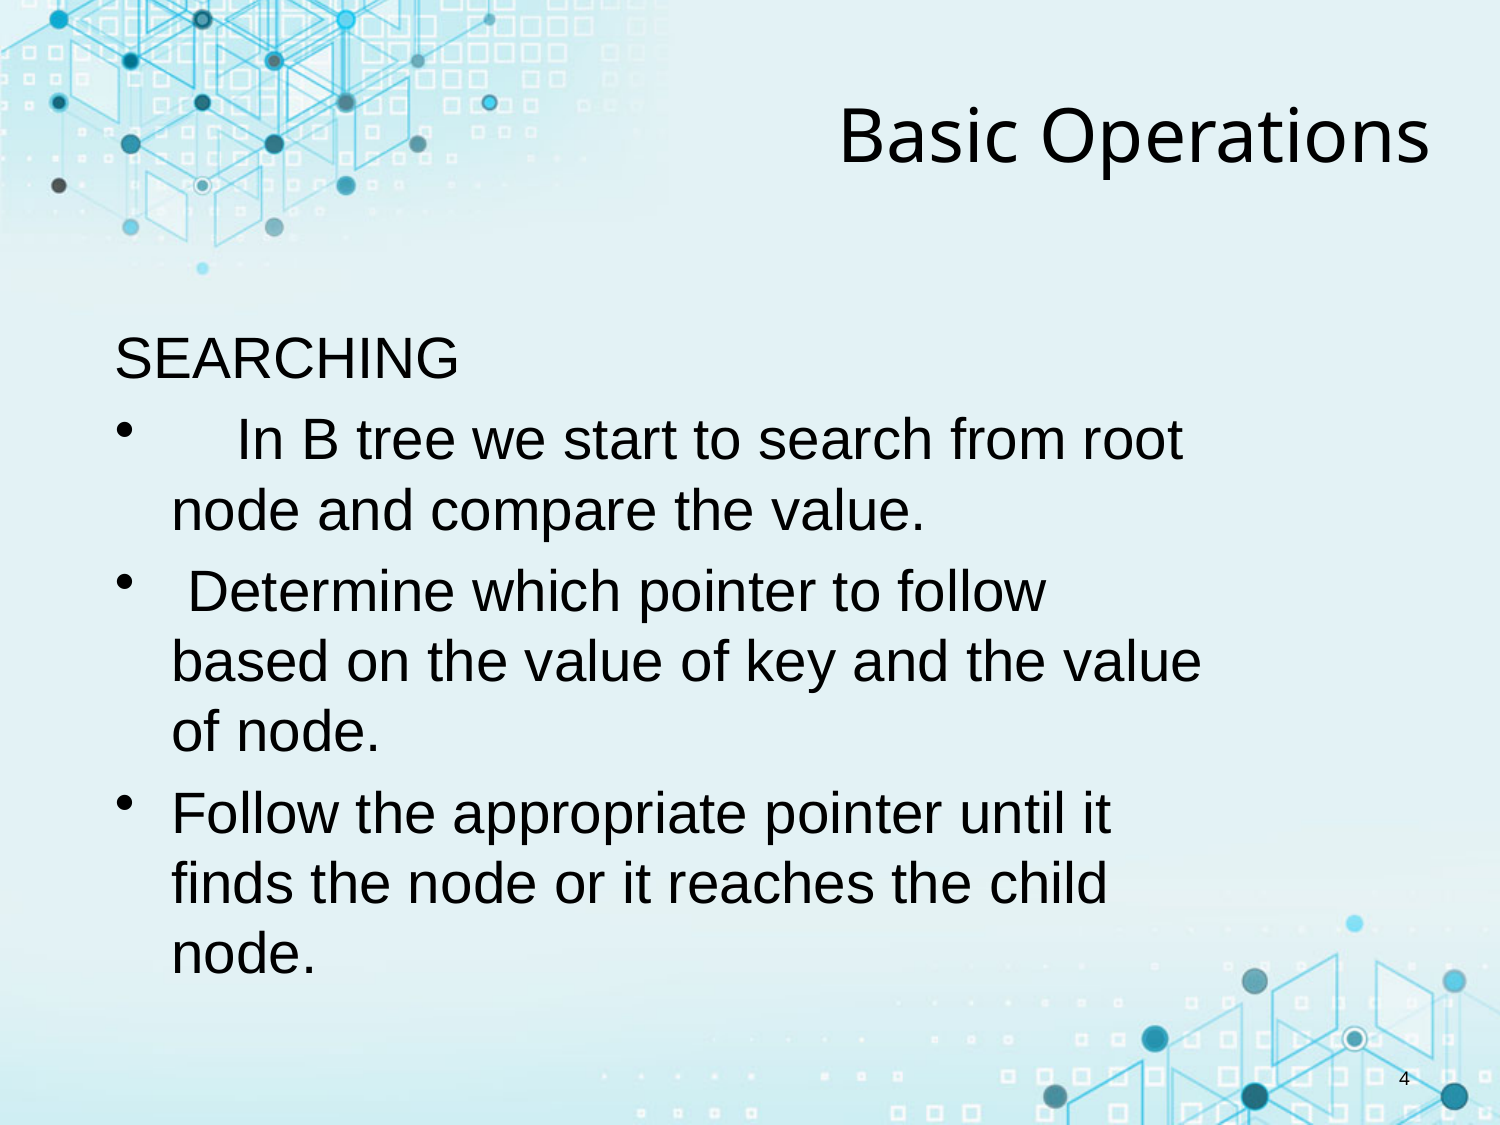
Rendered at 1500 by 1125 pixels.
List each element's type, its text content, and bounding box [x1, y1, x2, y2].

title Basic Operations [312, 56, 1447, 208]
list SEARCHING In B tree we start to search from root node and compare the value. Determine which pointer to follow based on the value of key and the value of node. Follow the appropriate pointer until it finds the node or it reaches the child node. [99, 312, 1234, 1125]
slide_number 4 [1074, 1058, 1425, 1103]
picture [0, 0, 1500, 1125]
